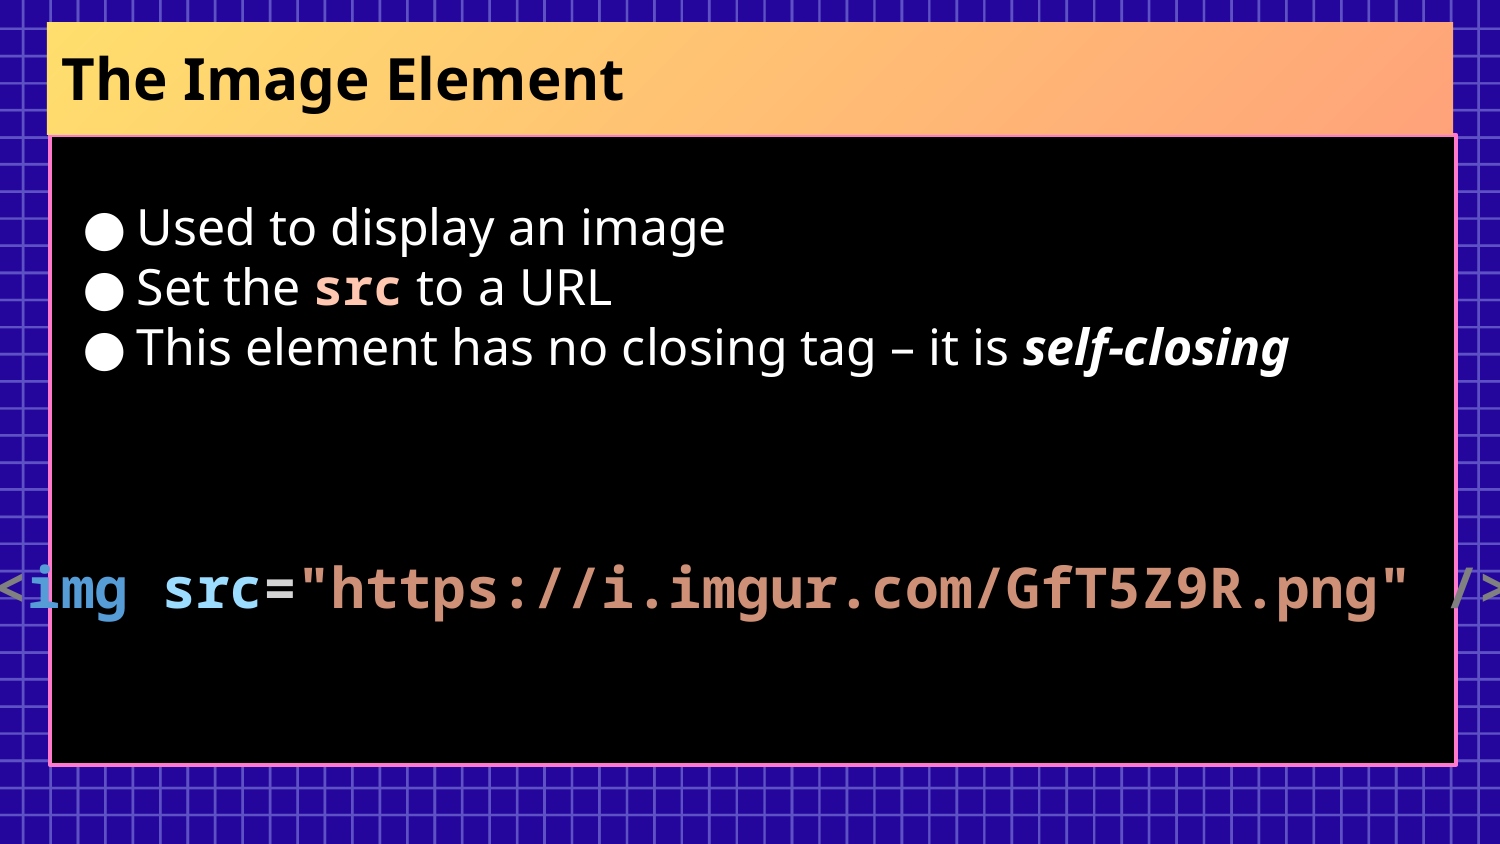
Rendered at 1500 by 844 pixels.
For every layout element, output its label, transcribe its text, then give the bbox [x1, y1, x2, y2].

text_box <img src="https://i.imgur.com/GfT5Z9R.png" /> [0, 534, 1500, 638]
picture [0, 638, 1500, 844]
title The Image Element [46, 22, 1454, 135]
text_box [48, 638, 1458, 767]
picture [0, 0, 1500, 534]
text_box [48, 133, 1458, 534]
list Used to display an image Set the src to a URL This element has no closing tag – it is self-closing [46, 140, 1454, 436]
